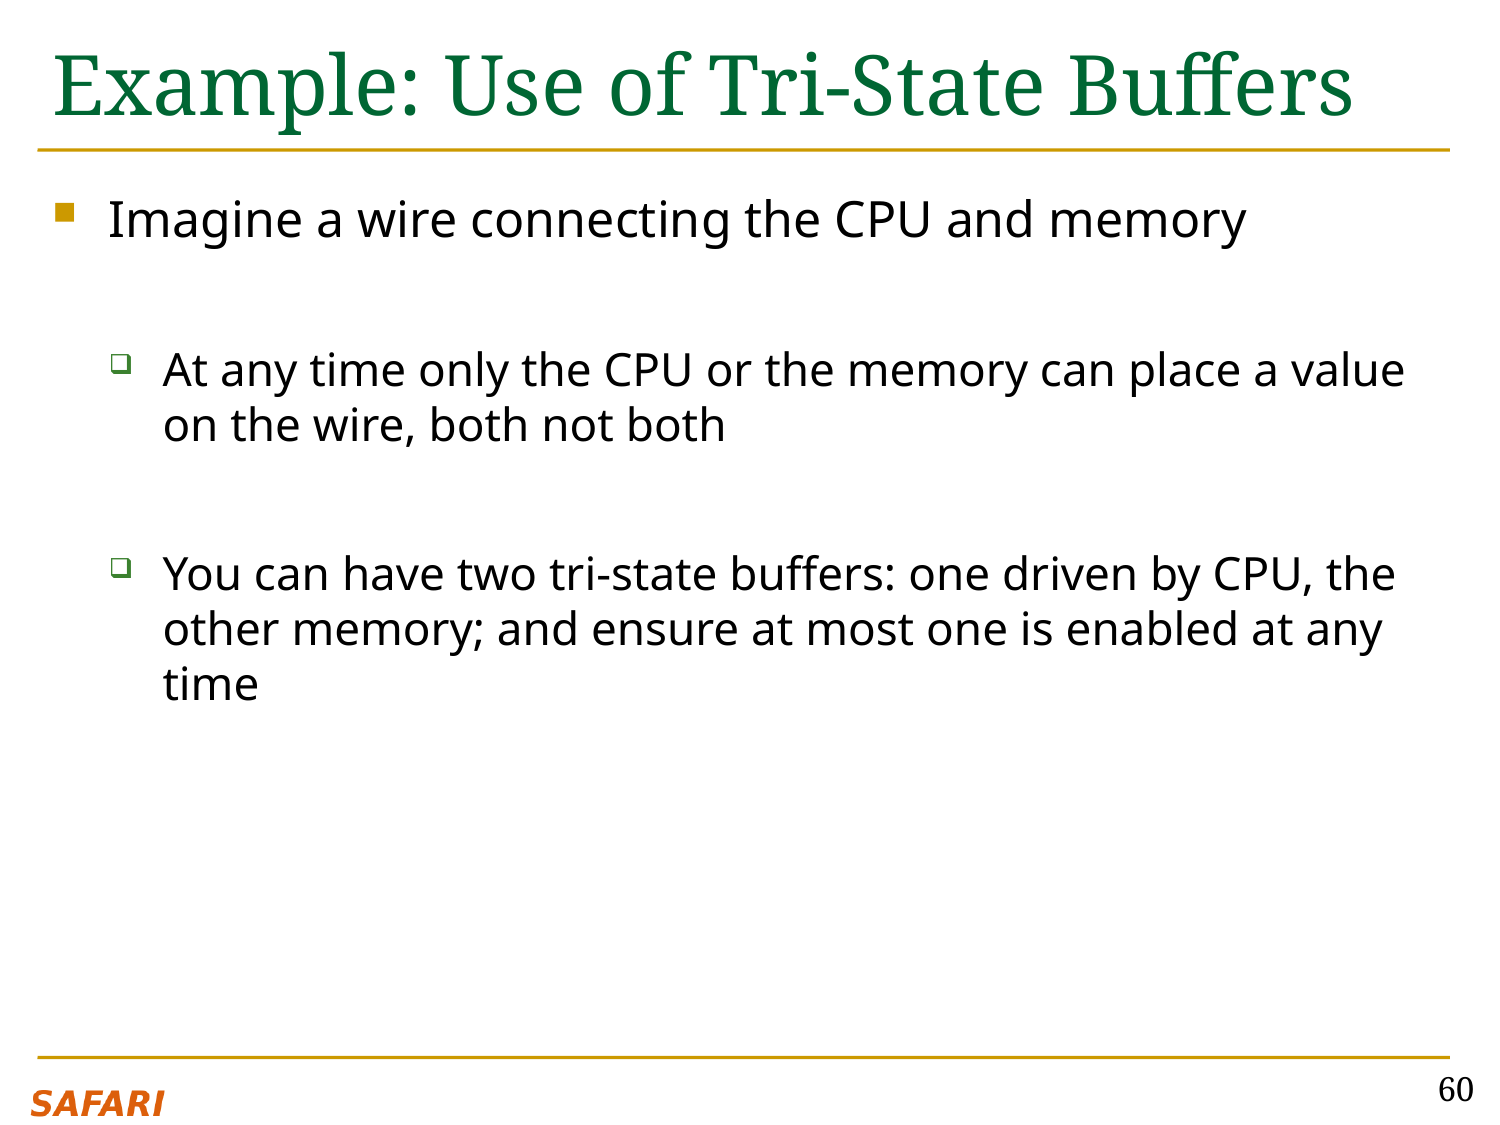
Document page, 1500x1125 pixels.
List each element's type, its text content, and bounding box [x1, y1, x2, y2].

slide_number 60 [1139, 1045, 1490, 1121]
list Imagine a wire connecting the CPU and memory At any time only the CPU or the memory can place a value on the wire, both not both You can have two tri-state buffers: one driven by CPU, the other memory; and ensure at most one is enabled at any time [37, 179, 1450, 1025]
title Example: Use of Tri-State Buffers [37, 24, 1450, 170]
picture [29, 1083, 169, 1124]
